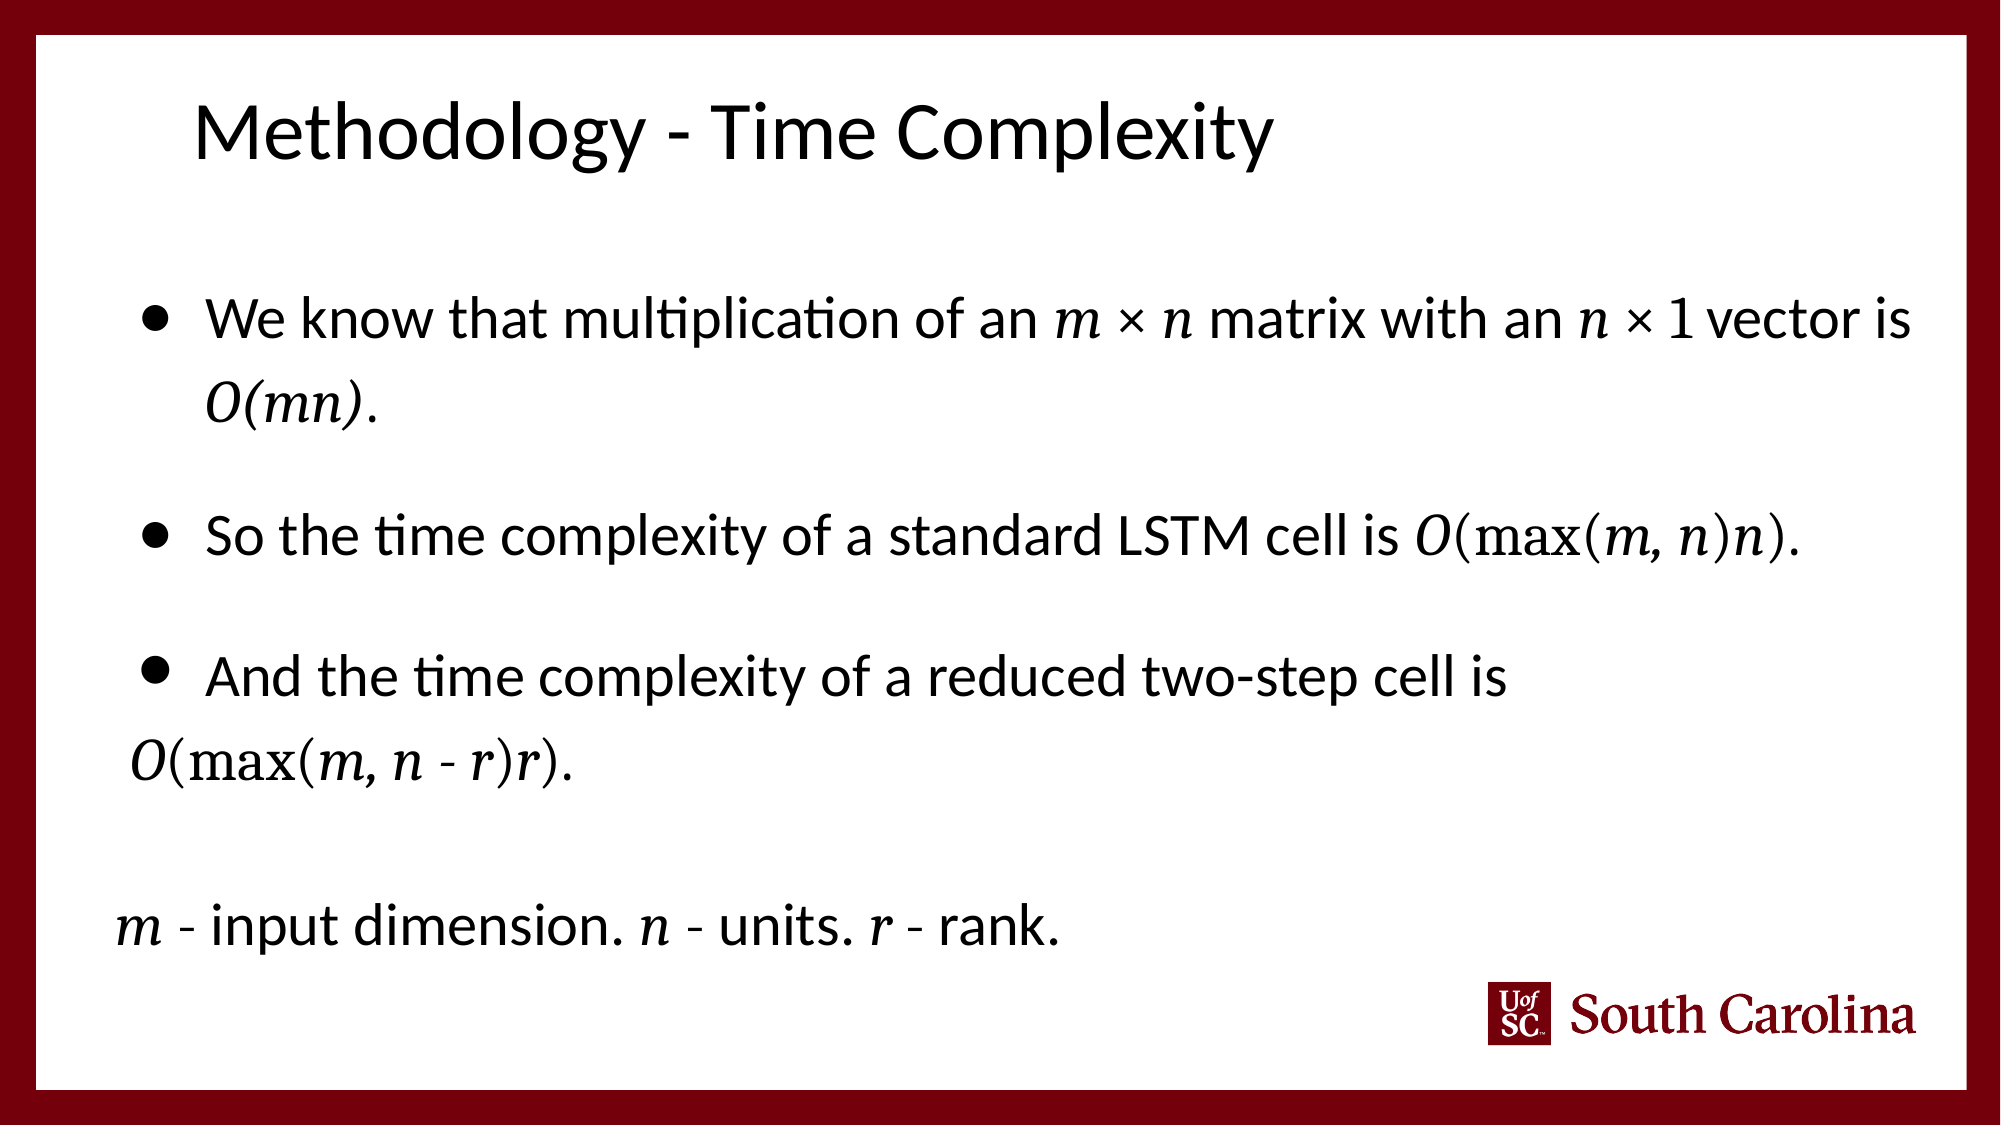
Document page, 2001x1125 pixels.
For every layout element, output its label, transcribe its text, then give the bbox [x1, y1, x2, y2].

picture [0, 0, 2001, 1125]
text_box We know that multiplication of an m × n matrix with an n × 1 vector is O(mn). [115, 252, 1974, 464]
text_box m - input dimension. n - units. r - rank. [100, 859, 1156, 995]
text_box Methodology - Time Complexity [177, 61, 1556, 184]
text_box So the time complexity of a standard LSTM cell is O(max(m, n)n). [115, 469, 1974, 592]
text_box And the time complexity of a reduced two-step cell is O(max(m, n - r)r). [115, 610, 1974, 803]
